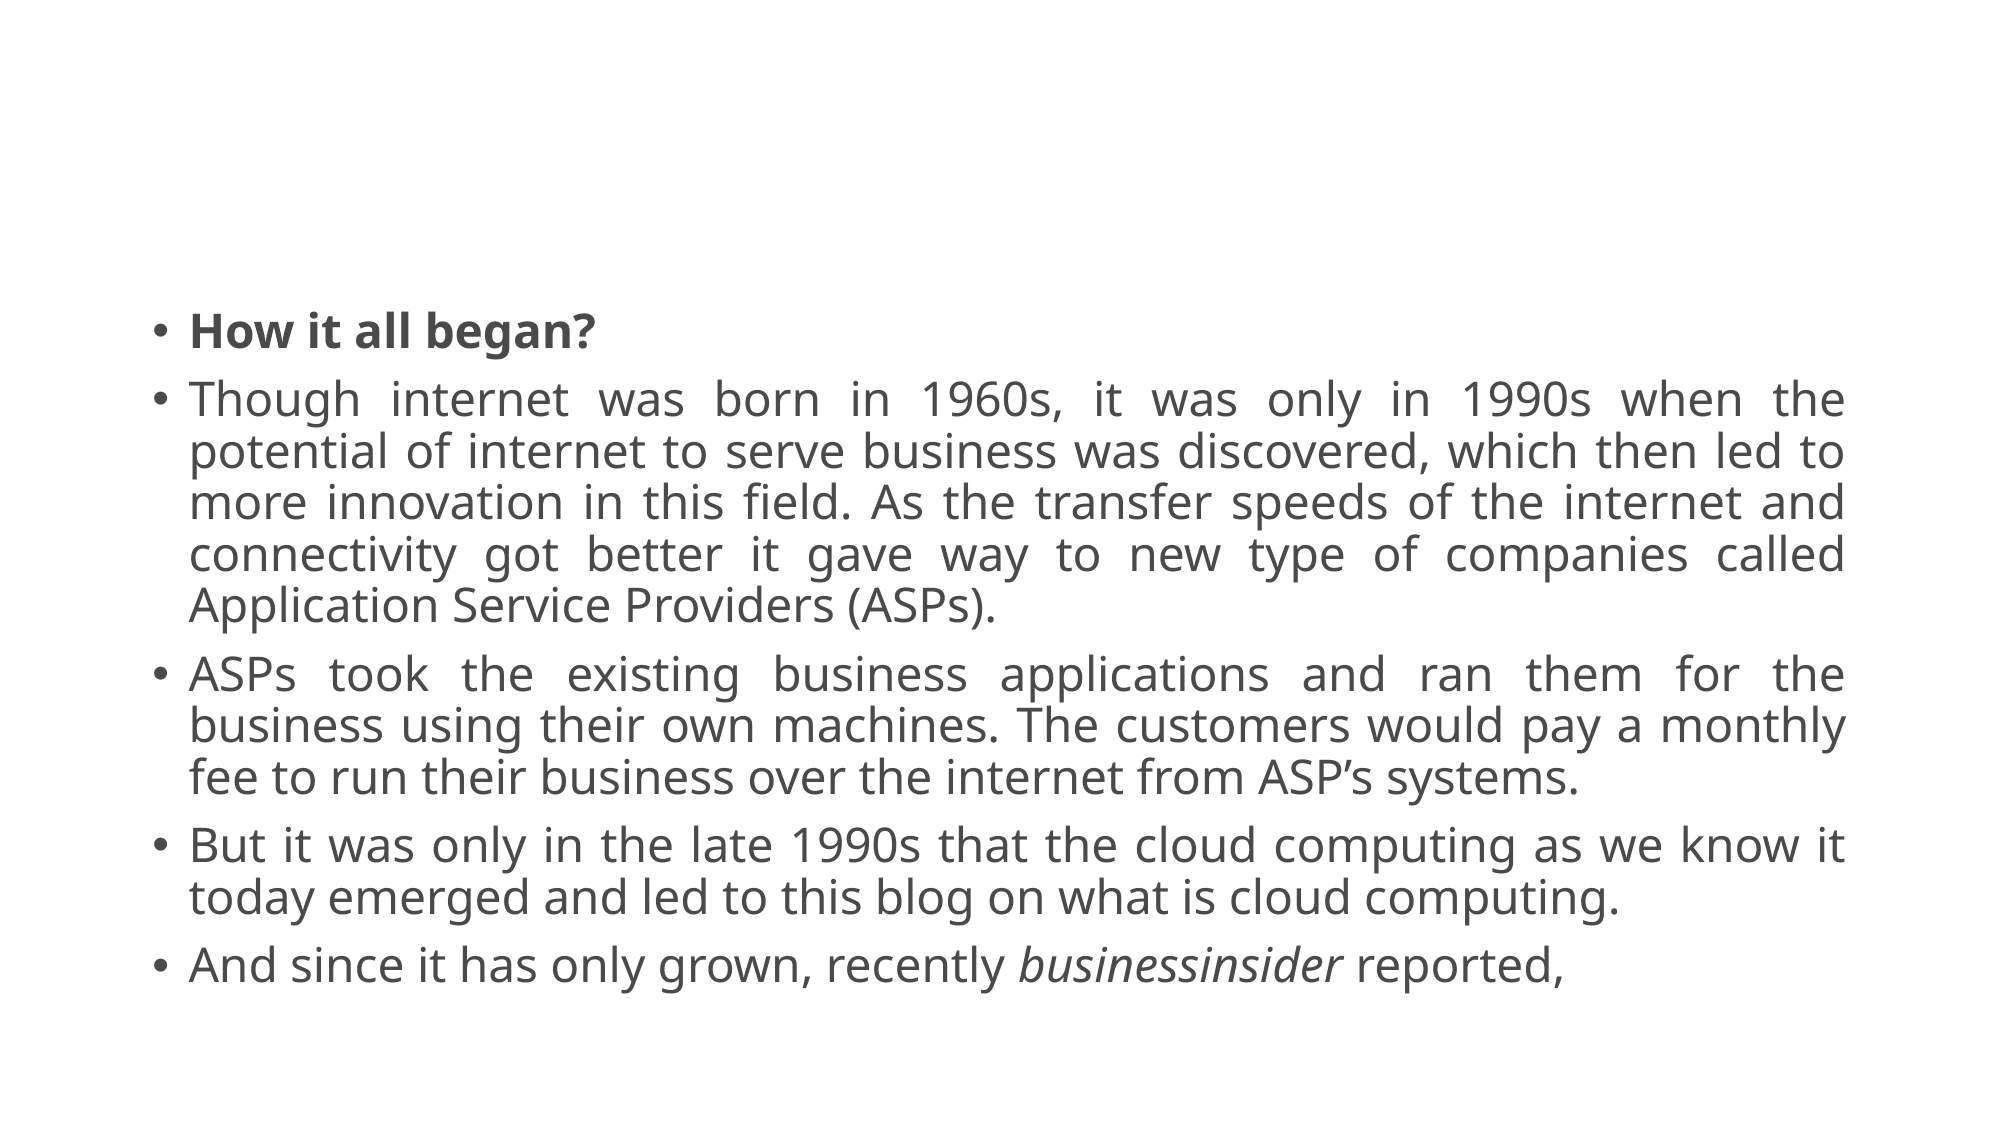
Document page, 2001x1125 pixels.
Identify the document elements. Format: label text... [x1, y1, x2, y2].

list How it all began? Though internet was born in 1960s, it was only in 1990s when the potential of internet to serve business was discovered, which then led to more innovation in this field. As the transfer speeds of the internet and connectivity got better it gave way to new type of companies called Application Service Providers (ASPs). ASPs took the existing business applications and ran them for the business using their own machines. The customers would pay a monthly fee to run their business over the internet from ASP’s systems. But it was only in the late 1990s that the cloud computing as we know it today emerged and led to this blog on what is cloud computing. And since it has only grown, recently businessinsider reported, [137, 299, 1863, 1014]
